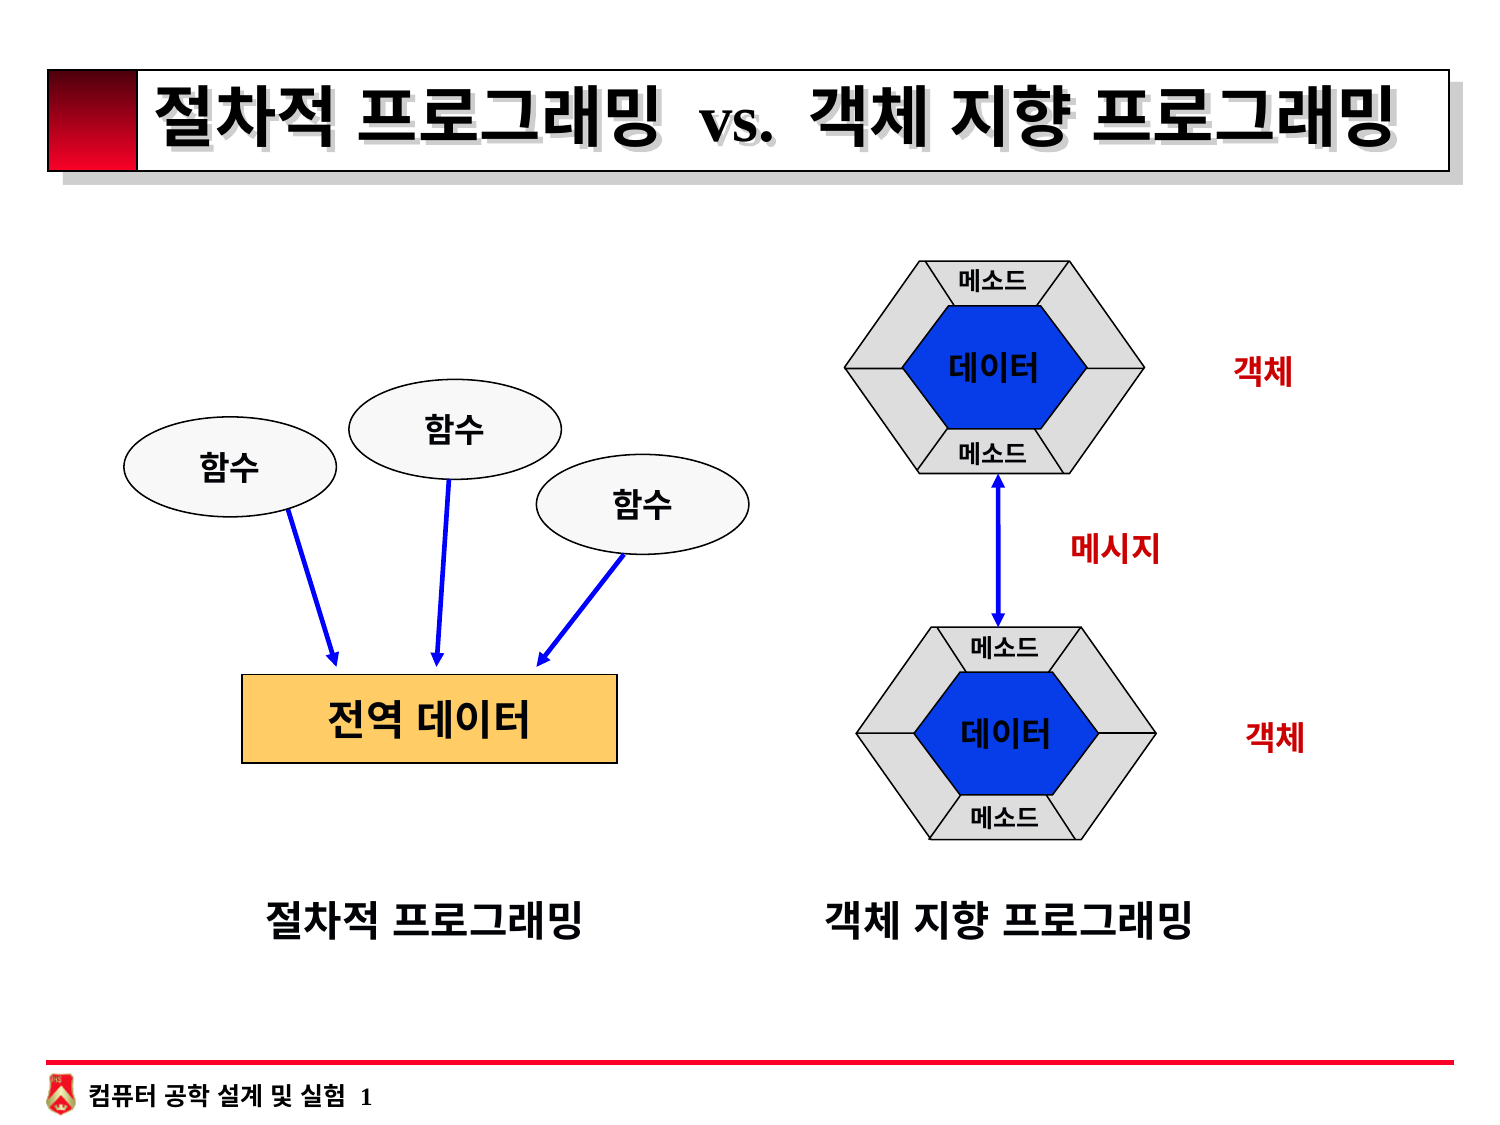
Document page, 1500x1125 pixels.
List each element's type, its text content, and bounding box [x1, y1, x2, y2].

text_box 데이터 [913, 672, 1099, 795]
title 절차적 프로그래밍 vs. 객체 지향 프로그래밍 [138, 65, 1455, 179]
text_box [845, 369, 1144, 474]
text_box [431, 479, 450, 667]
text_box [844, 261, 1145, 368]
picture [44, 1068, 80, 1119]
text_box 전역 데이터 [242, 674, 618, 764]
text_box 함수 [123, 416, 337, 517]
text_box 객체 [1175, 710, 1376, 765]
text_box 객체 [1163, 343, 1365, 399]
text_box 메소드 [955, 624, 1055, 670]
text_box [991, 473, 1005, 628]
text_box 데이터 [902, 305, 1087, 429]
text_box [536, 554, 624, 667]
text_box 메소드 [943, 431, 1043, 476]
text_box 메소드 [955, 795, 1055, 840]
text_box [288, 509, 339, 667]
text_box [856, 627, 1157, 840]
text_box 함수 [536, 454, 749, 555]
text_box 절차적 프로그래밍 [171, 887, 679, 952]
text_box 객체 지향 프로그래밍 [702, 887, 1317, 952]
text_box 메시지 [1009, 520, 1223, 576]
text_box 메소드 [943, 258, 1043, 303]
text_box 함수 [348, 379, 562, 480]
